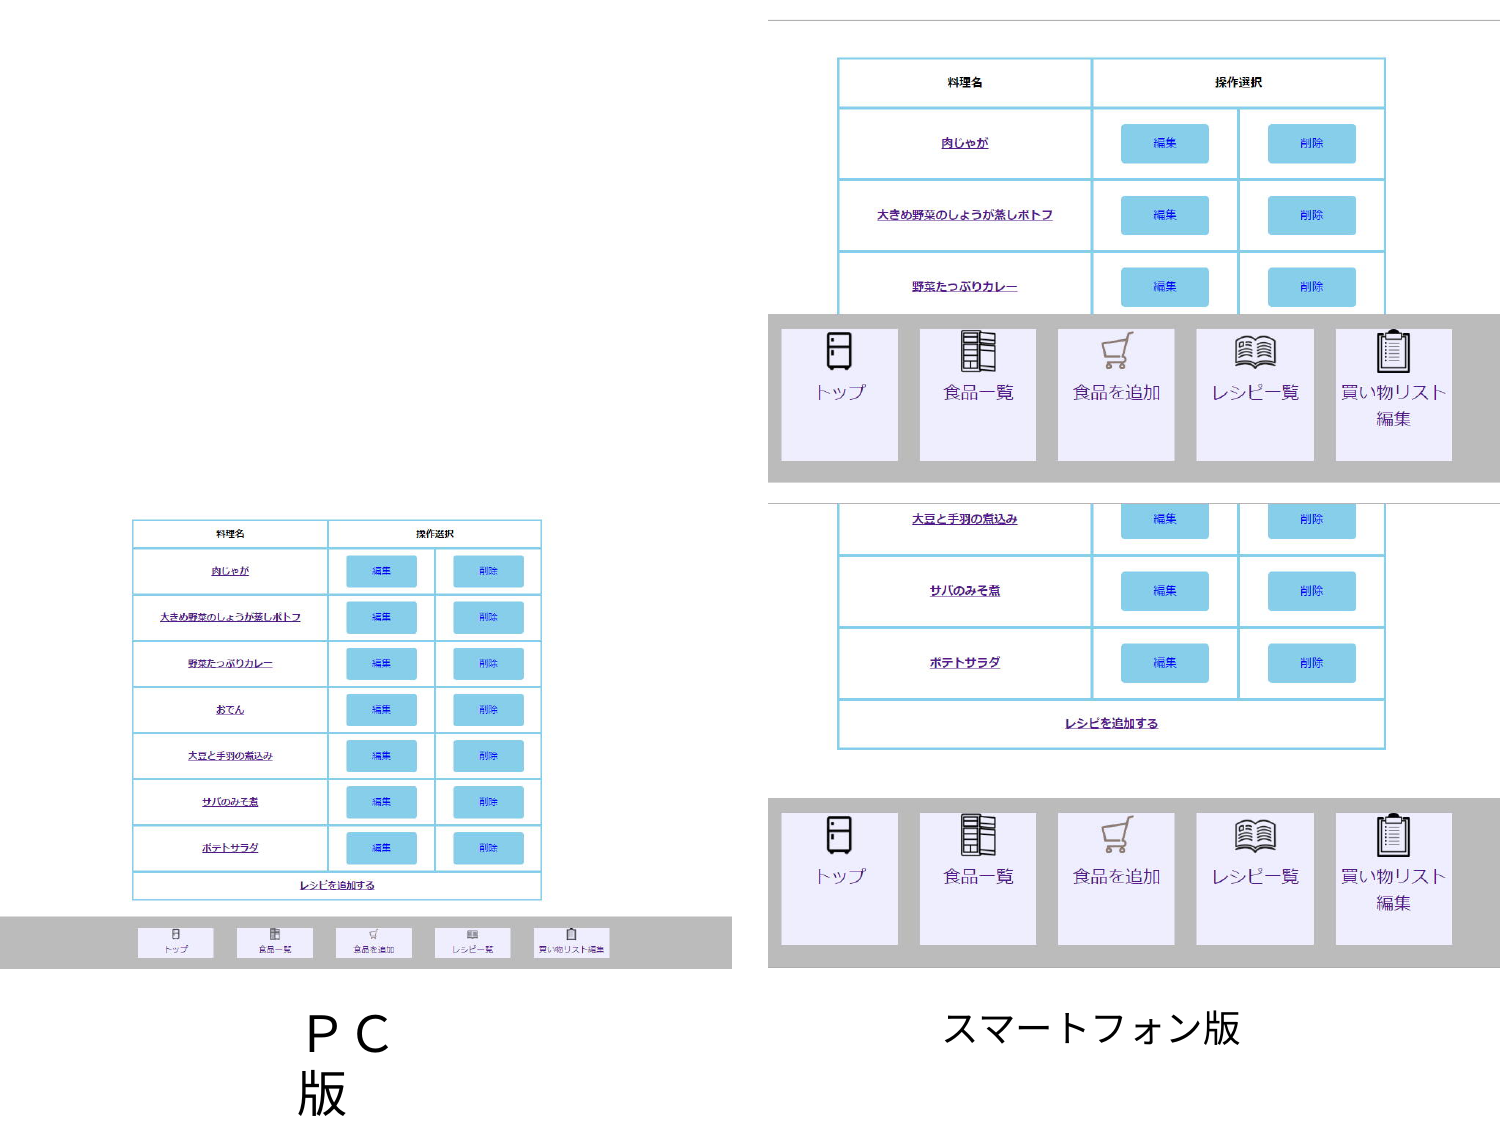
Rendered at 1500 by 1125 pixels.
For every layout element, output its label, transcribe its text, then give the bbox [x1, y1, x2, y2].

picture [0, 503, 732, 969]
picture [768, 503, 1500, 968]
picture [768, 18, 1500, 483]
text_box スマートフォン版 [927, 997, 1329, 1058]
text_box ＰＣ版 [282, 994, 449, 1125]
